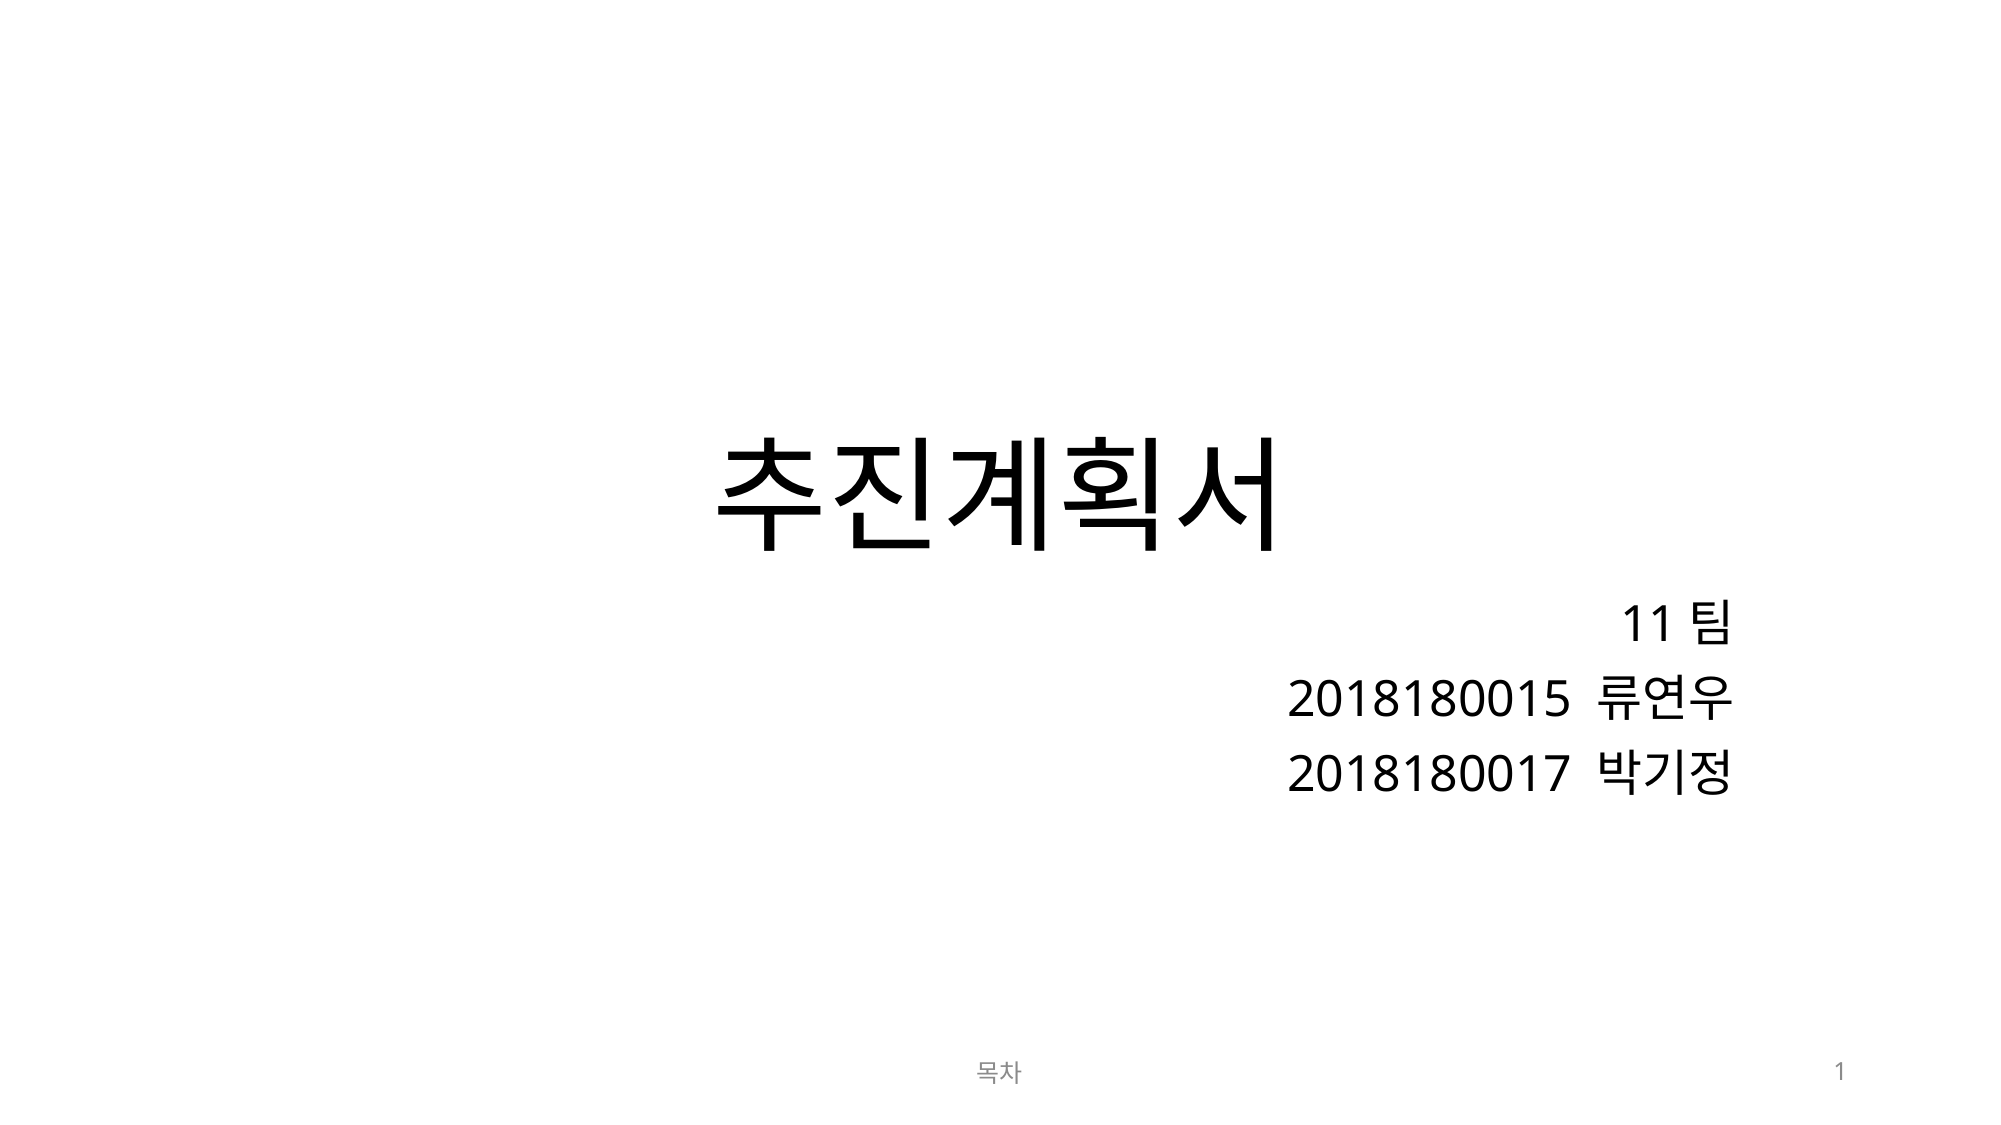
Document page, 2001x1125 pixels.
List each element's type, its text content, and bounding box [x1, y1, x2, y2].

title 추진계획서 [249, 184, 1750, 576]
slide_number 1 [1412, 1042, 1863, 1103]
footer 목차 [662, 1042, 1338, 1103]
subtitle 11팀 2018180015 류연우 2018180017 박기정 [249, 590, 1750, 863]
